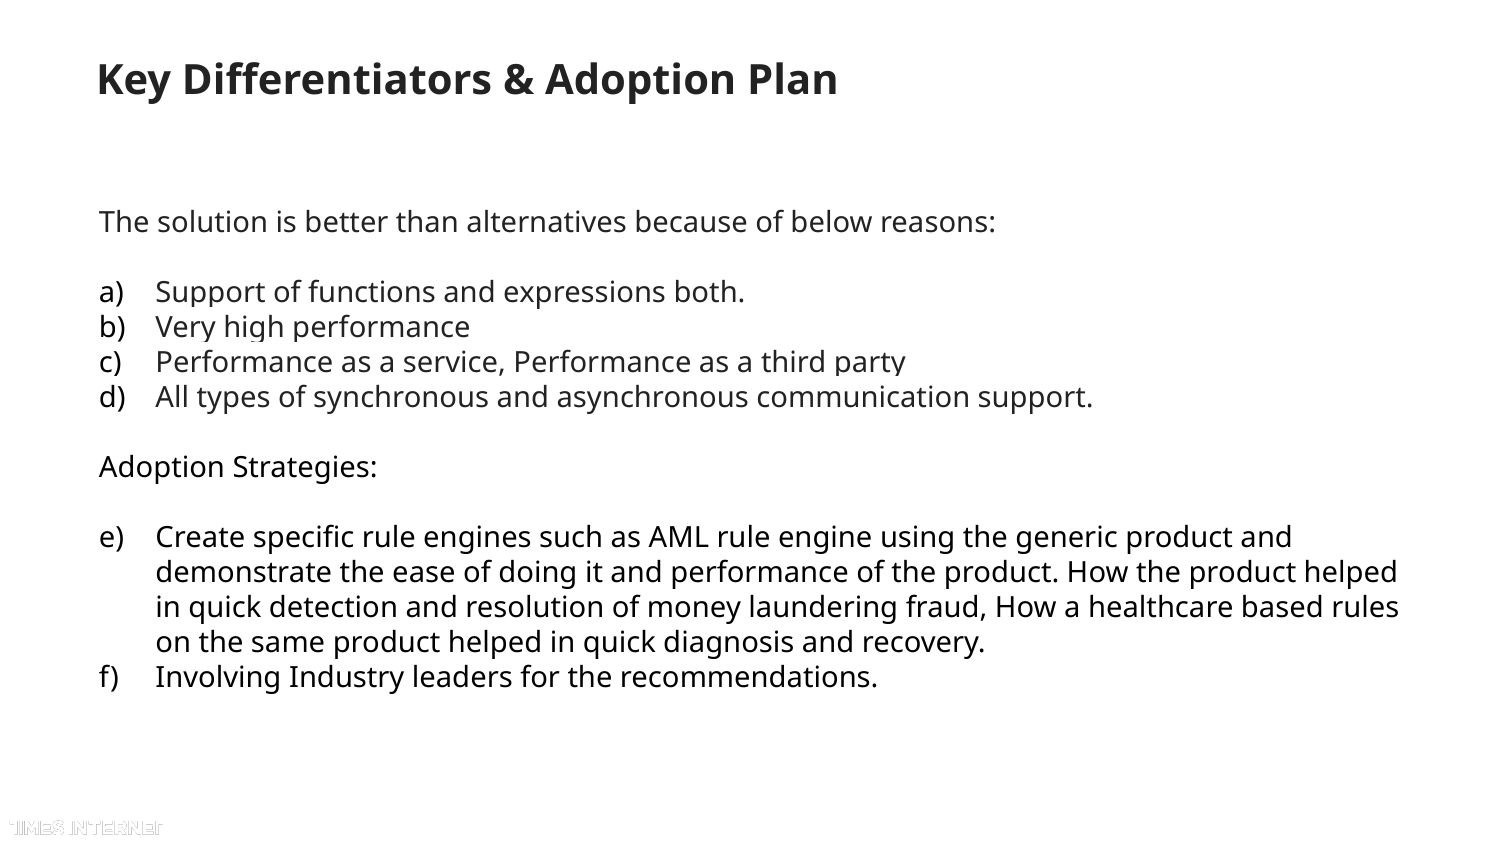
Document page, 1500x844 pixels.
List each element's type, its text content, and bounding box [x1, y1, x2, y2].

picture [8, 818, 164, 837]
text_box The solution is better than alternatives because of below reasons: Support of functions and expressions both. Very high performance Performance as a service, Performance as a third party All types of synchronous and asynchronous communication support. Adoption Strategies: Create specific rule engines such as AML rule engine using the generic product and demonstrate the ease of doing it and performance of the product. How the product helped in quick detection and resolution of money laundering fraud, How a healthcare based rules on the same product helped in quick diagnosis and recovery. Involving Industry leaders for the recommendations. [84, 188, 1436, 749]
title Key Differentiators & Adoption Plan [81, 37, 1440, 133]
